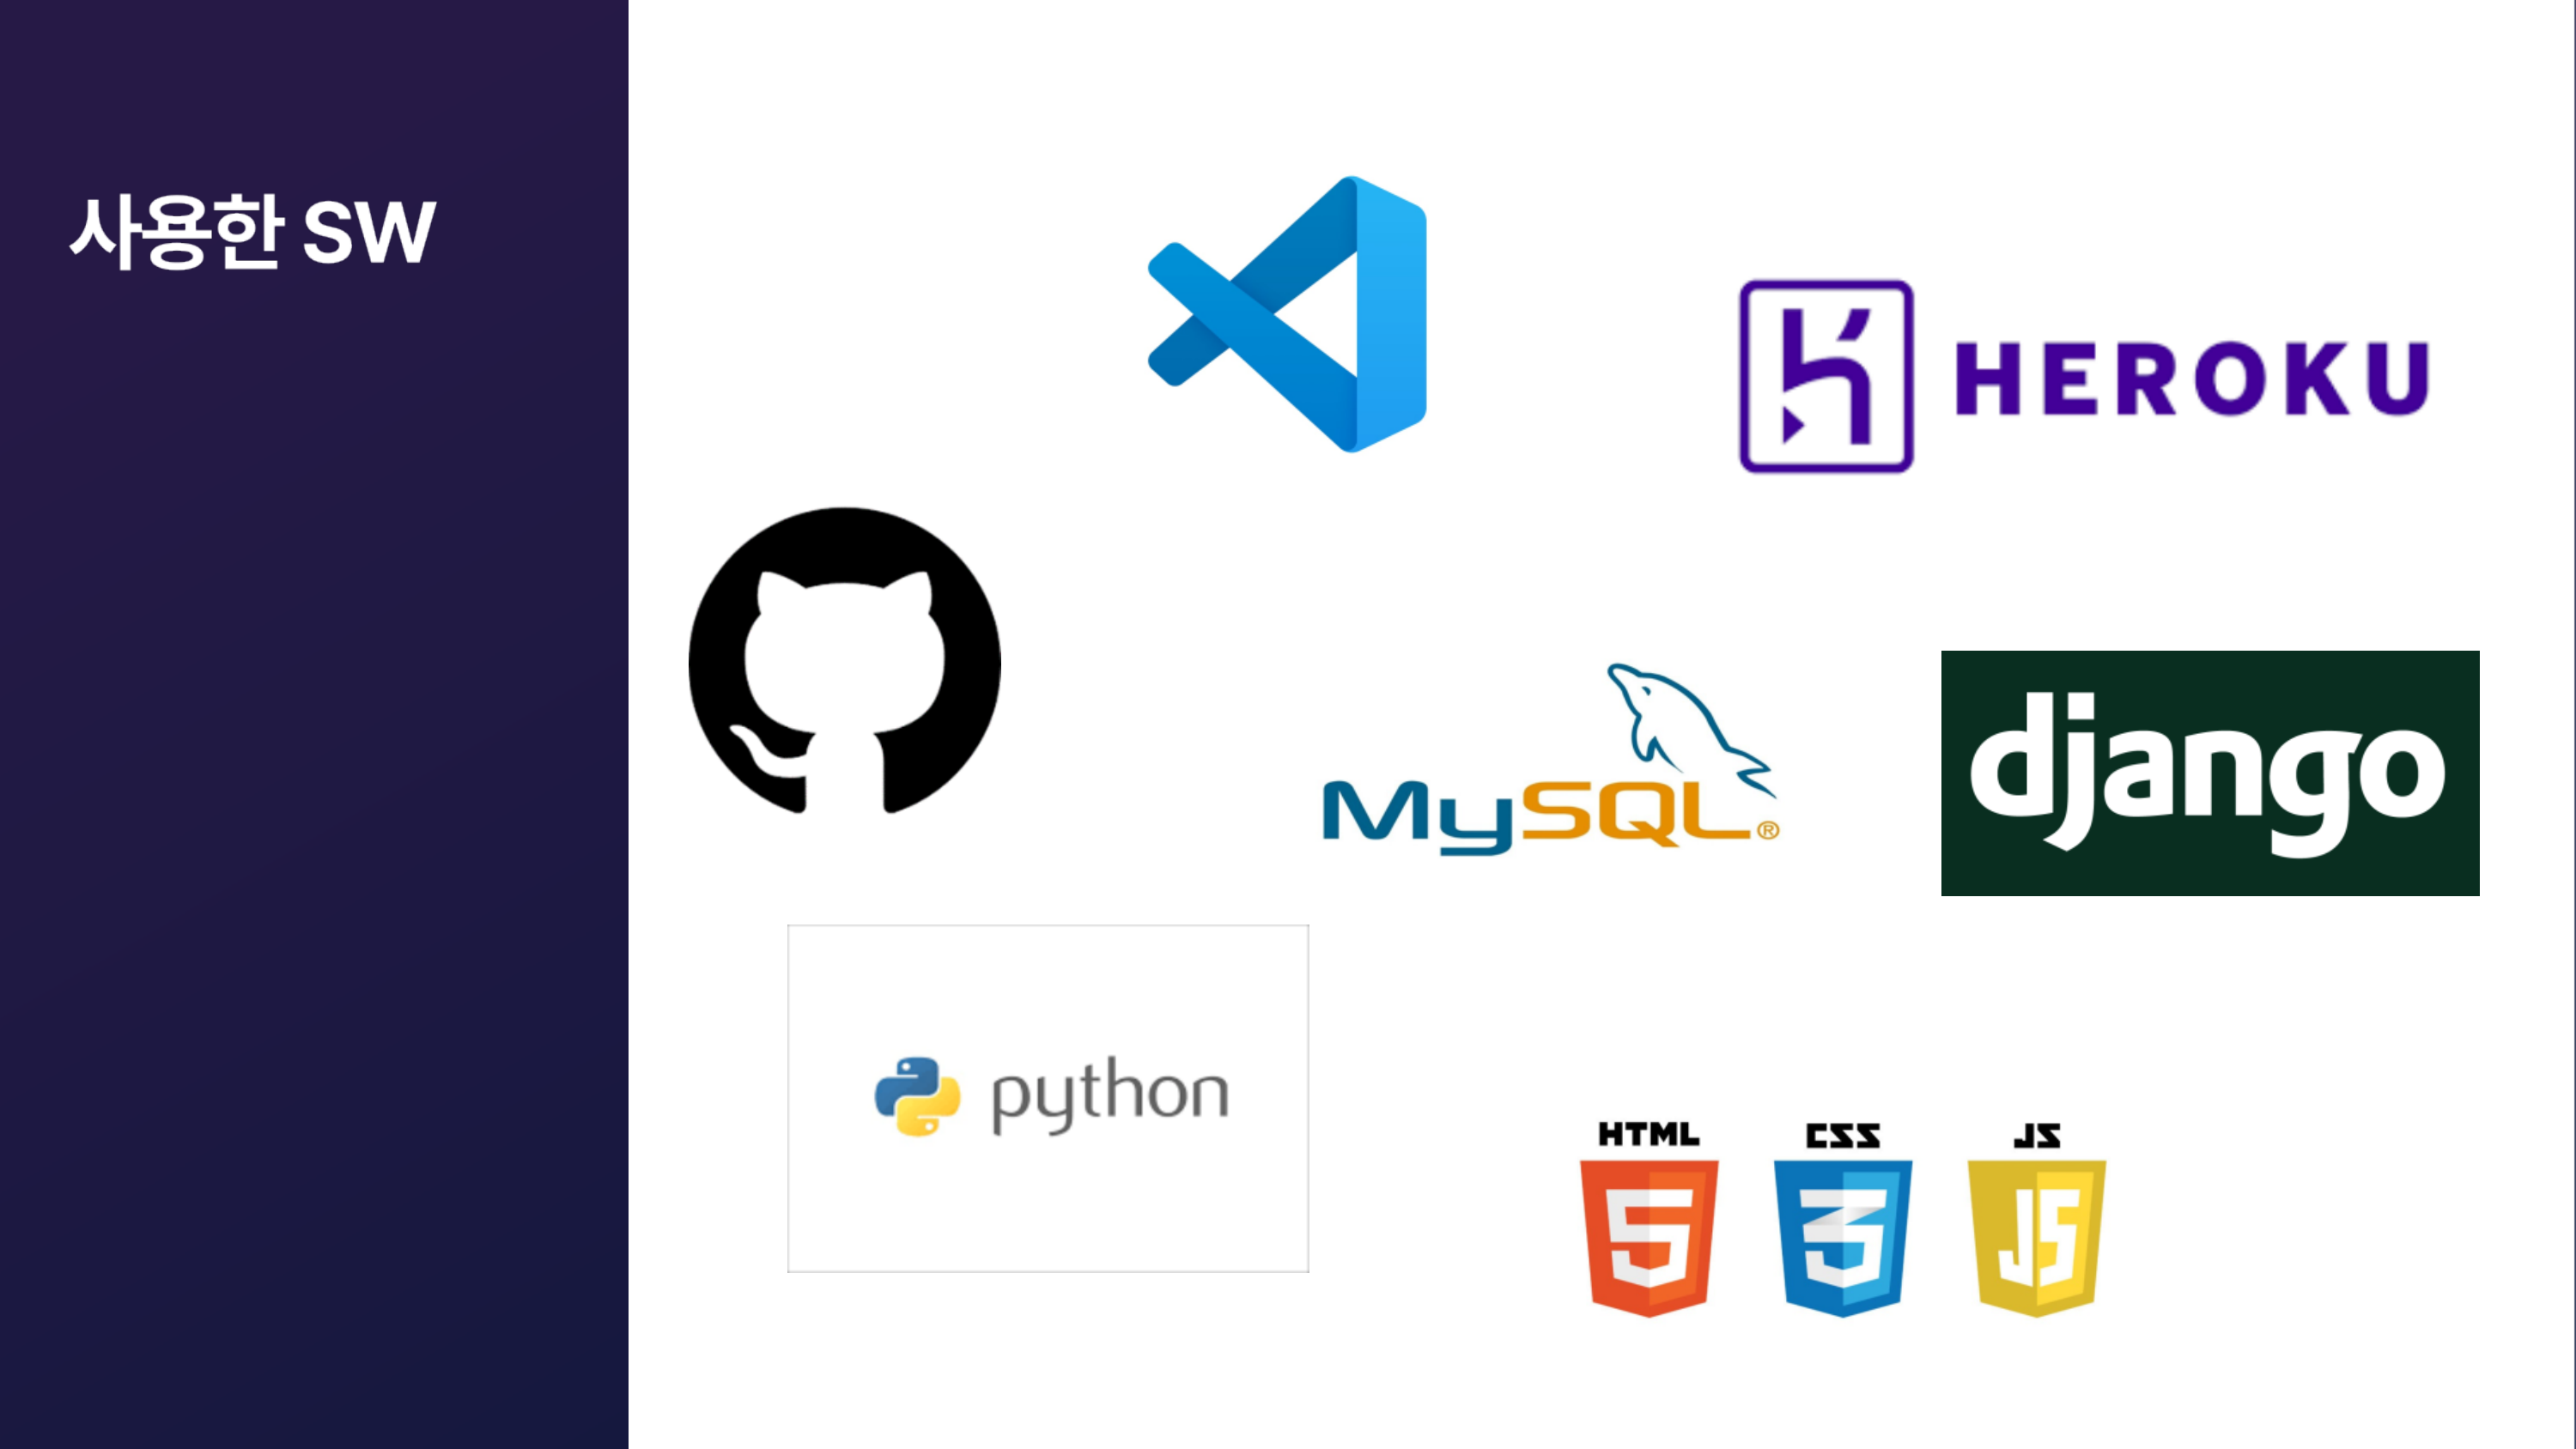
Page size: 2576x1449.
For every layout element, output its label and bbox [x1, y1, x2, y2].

text_box [1097, 124, 1479, 505]
picture [55, 160, 476, 310]
text_box [1653, 192, 2524, 561]
text_box [629, 0, 2576, 1449]
text_box [1528, 1009, 2160, 1431]
text_box [1941, 650, 2481, 896]
text_box [689, 504, 1002, 817]
text_box [787, 925, 1309, 1273]
text_box [1309, 650, 1795, 867]
text_box [0, 0, 626, 1449]
